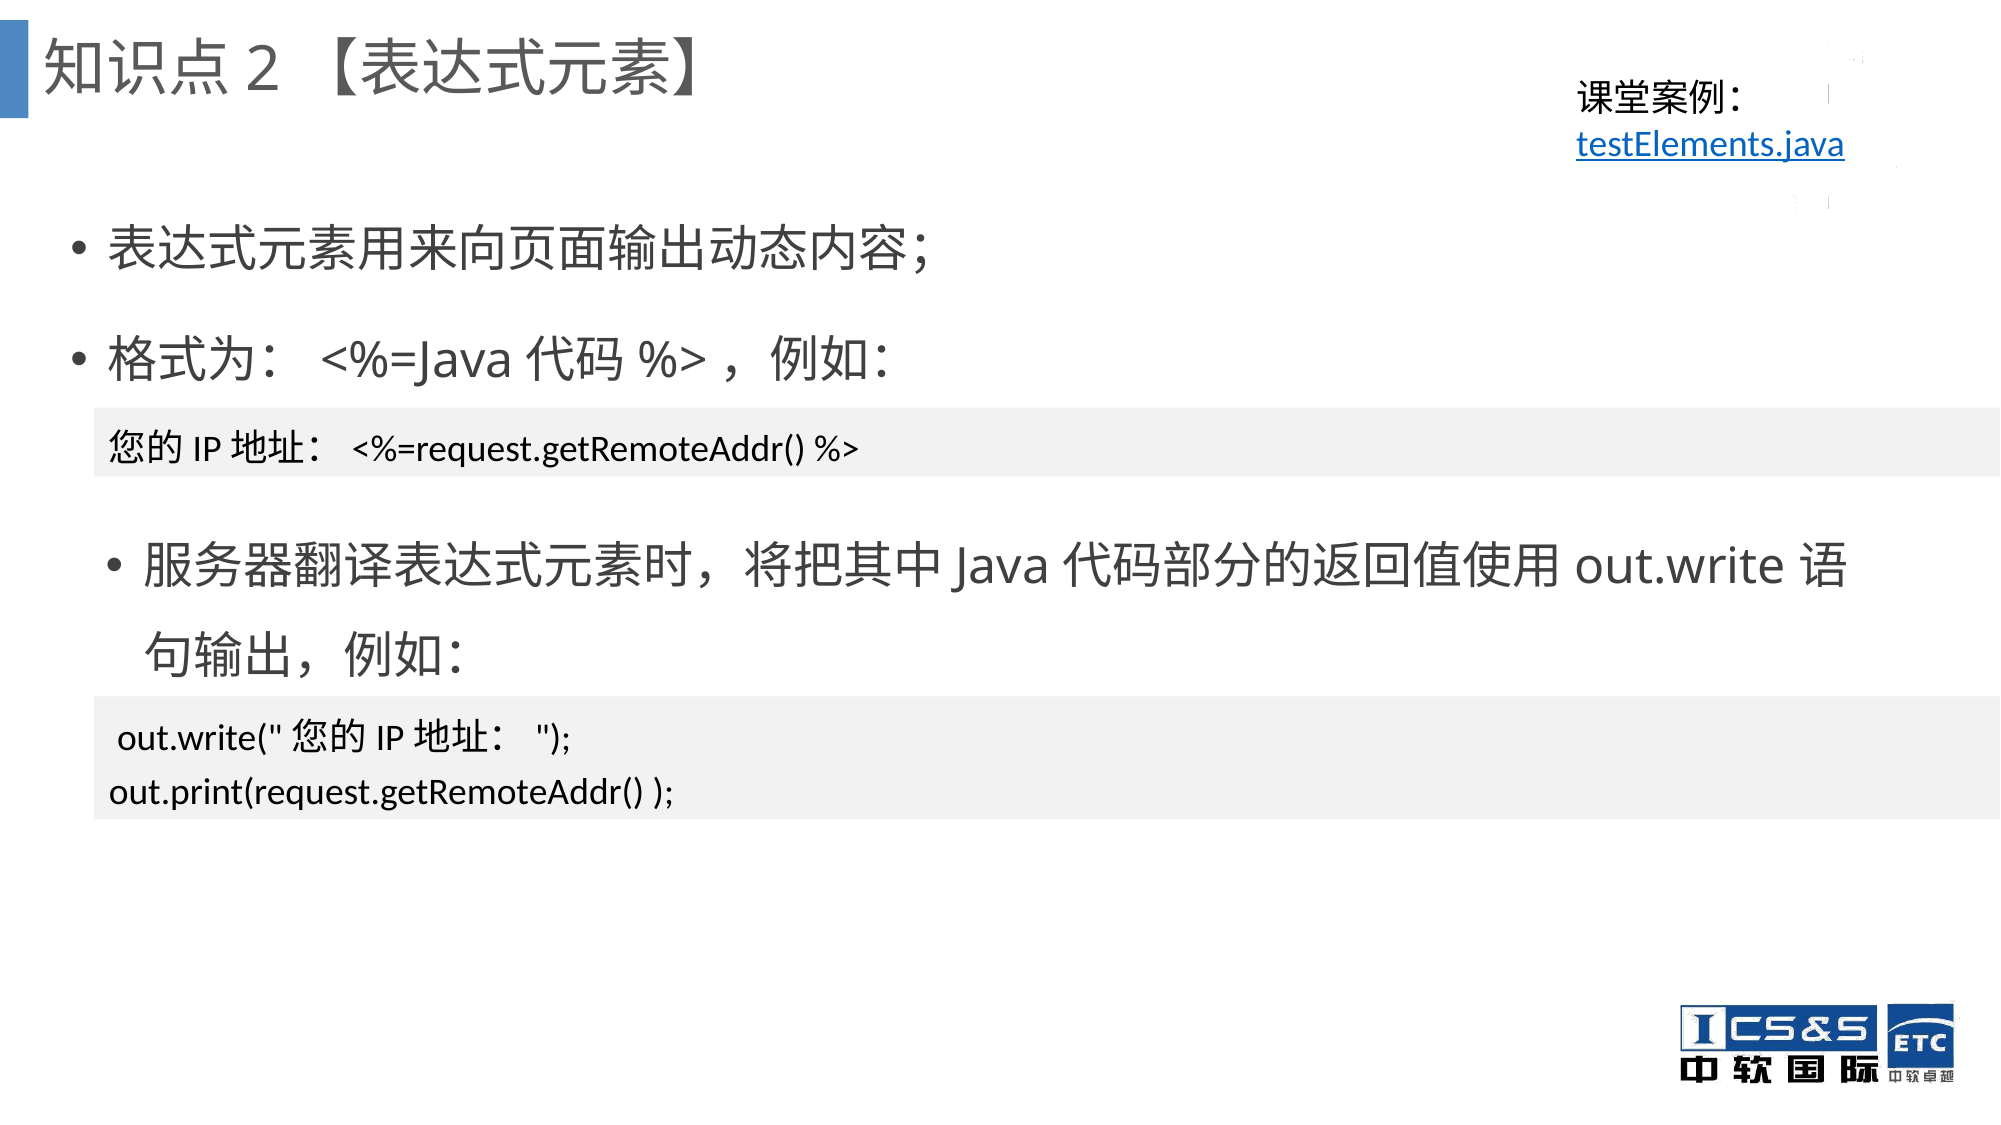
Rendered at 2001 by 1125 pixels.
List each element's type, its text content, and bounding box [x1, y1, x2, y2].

text_box out.write("您的IP地址："); out.print(request.getRemoteAddr() ); [93, 696, 2000, 820]
text_box 知识点2【表达式元素】 [28, 0, 1927, 140]
list 表达式元素用来向页面输出动态内容； 格式为：<%=Java代码%>，例如： [55, 179, 1863, 585]
text_box 您的IP地址：<%=request.getRemoteAddr() %> [93, 407, 2000, 477]
picture [1669, 994, 1963, 1093]
text_box 课堂案例：testElements.java [1561, 66, 1904, 172]
text_box 服务器翻译表达式元素时，将把其中Java代码部分的返回值使用out.write语句输出，例如： [90, 496, 1898, 902]
picture [1728, 26, 1930, 230]
